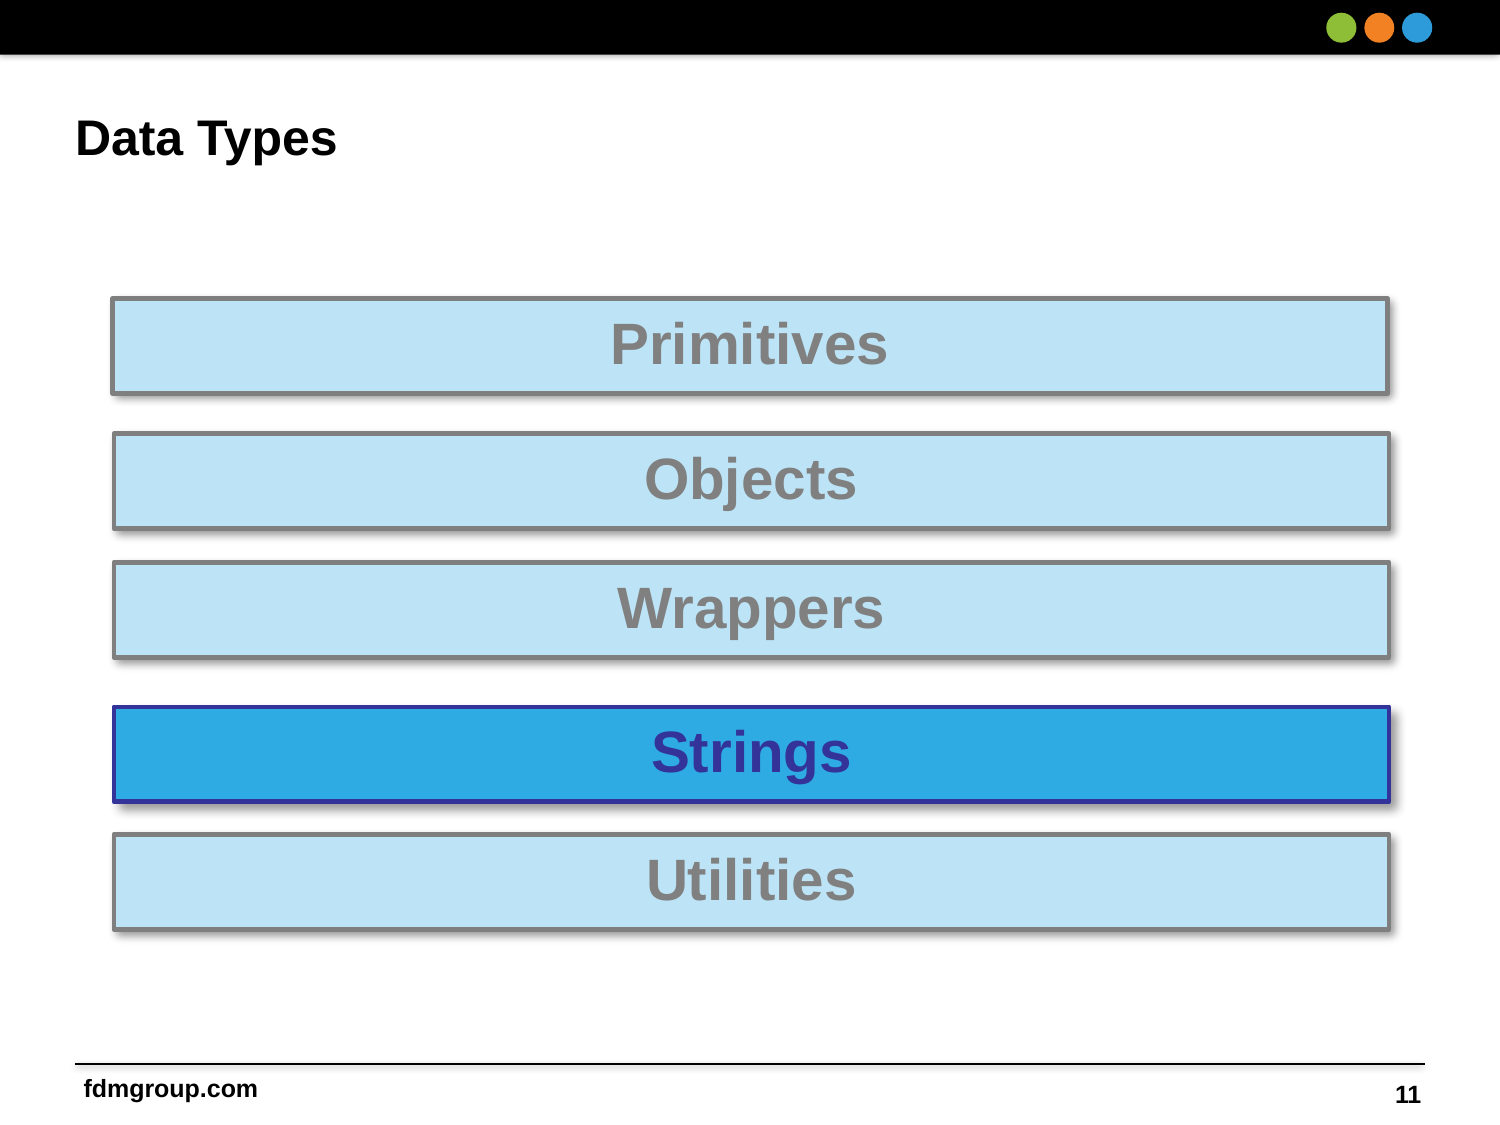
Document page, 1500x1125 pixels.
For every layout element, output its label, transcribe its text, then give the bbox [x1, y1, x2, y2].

slide_number 11 [1086, 1063, 1437, 1124]
list Strings [112, 705, 1391, 804]
title Data Types [75, 105, 1425, 174]
list Objects [112, 431, 1391, 531]
list Primitives [110, 296, 1390, 396]
list Utilities [112, 832, 1391, 932]
list Wrappers [112, 560, 1391, 660]
